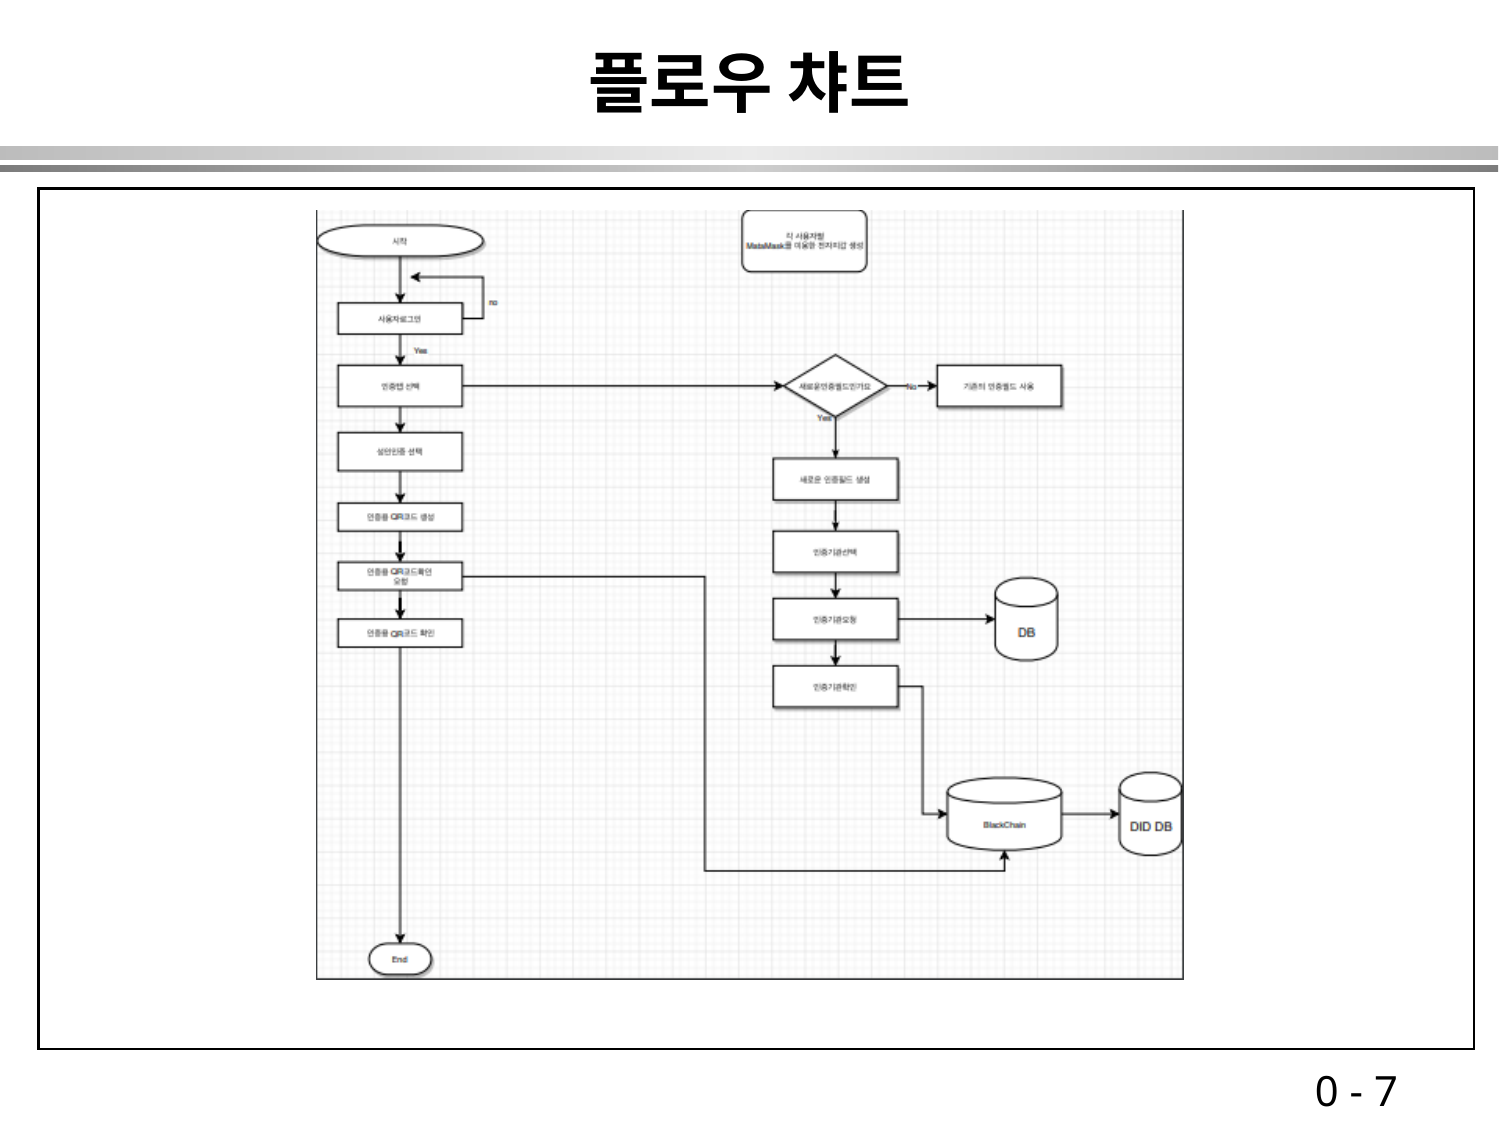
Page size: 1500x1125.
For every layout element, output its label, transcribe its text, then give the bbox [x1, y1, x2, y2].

title 플로우 챠트 [112, 24, 1388, 138]
picture [316, 210, 1184, 980]
